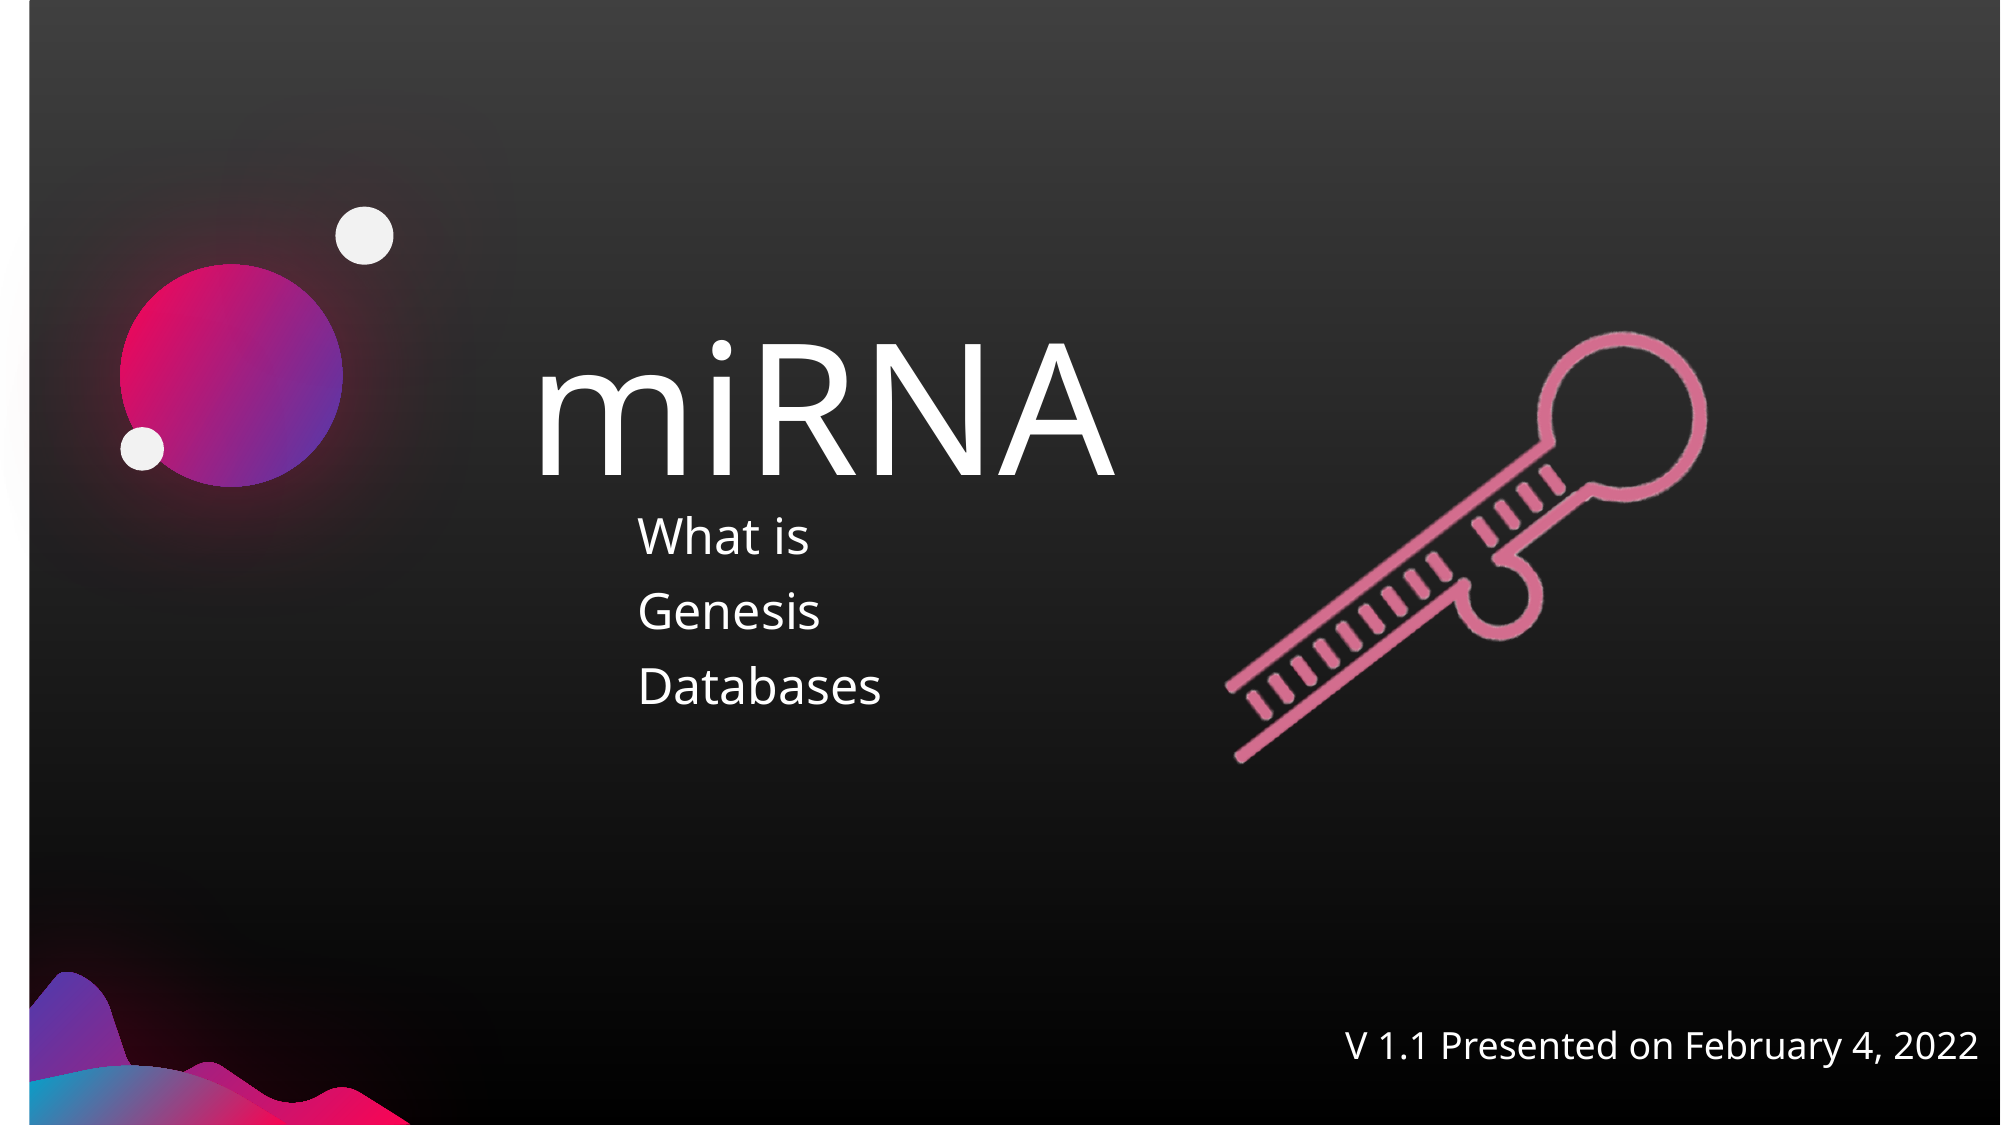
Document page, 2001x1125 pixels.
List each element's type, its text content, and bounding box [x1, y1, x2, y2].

subtitle What is Genesis Databases [637, 511, 1157, 684]
text_box V 1.1 Presented on February 4, 2022 [1330, 1014, 2000, 1075]
picture [1215, 235, 1738, 889]
title miRNA [527, 120, 1367, 512]
